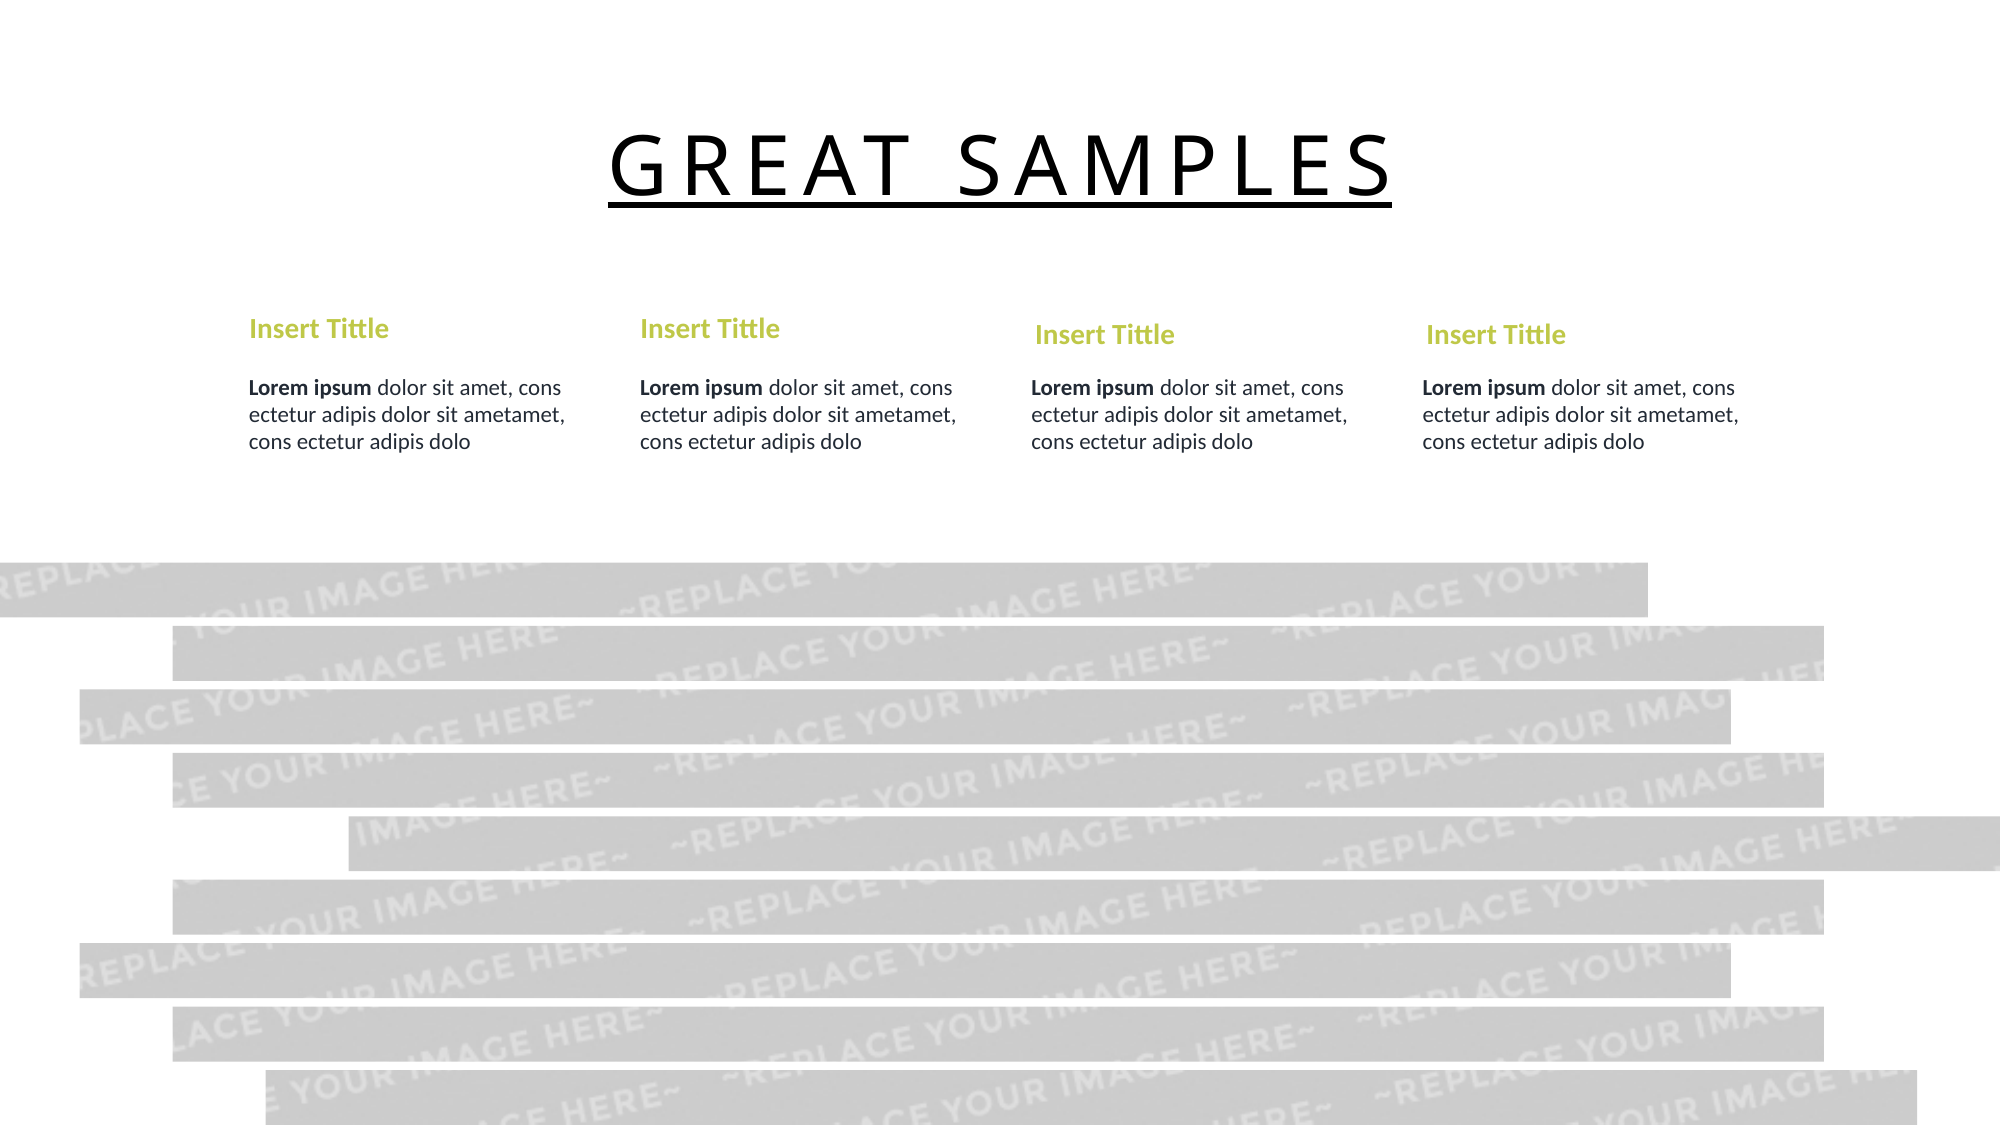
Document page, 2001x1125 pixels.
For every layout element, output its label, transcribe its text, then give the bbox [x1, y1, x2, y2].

text_box Insert Tittle [625, 284, 862, 352]
text_box Lorem ipsum dolor sit amet, cons ectetur adipis dolor sit ametamet, cons ectetur adipis dolo [625, 364, 984, 462]
picture [0, 562, 2000, 1125]
text_box Lorem ipsum dolor sit amet, cons ectetur adipis dolor sit ametamet, cons ectetur adipis dolo [234, 364, 592, 462]
text_box GREAT SAMPLES [592, 104, 1407, 220]
text_box Lorem ipsum dolor sit amet, cons ectetur adipis dolor sit ametamet, cons ectetur adipis dolo [1016, 364, 1375, 462]
text_box Insert Tittle [234, 284, 471, 352]
text_box Insert Tittle [1020, 290, 1257, 358]
text_box Insert Tittle [1411, 290, 1648, 358]
text_box Lorem ipsum dolor sit amet, cons ectetur adipis dolor sit ametamet, cons ectetur adipis dolo [1407, 364, 1766, 462]
